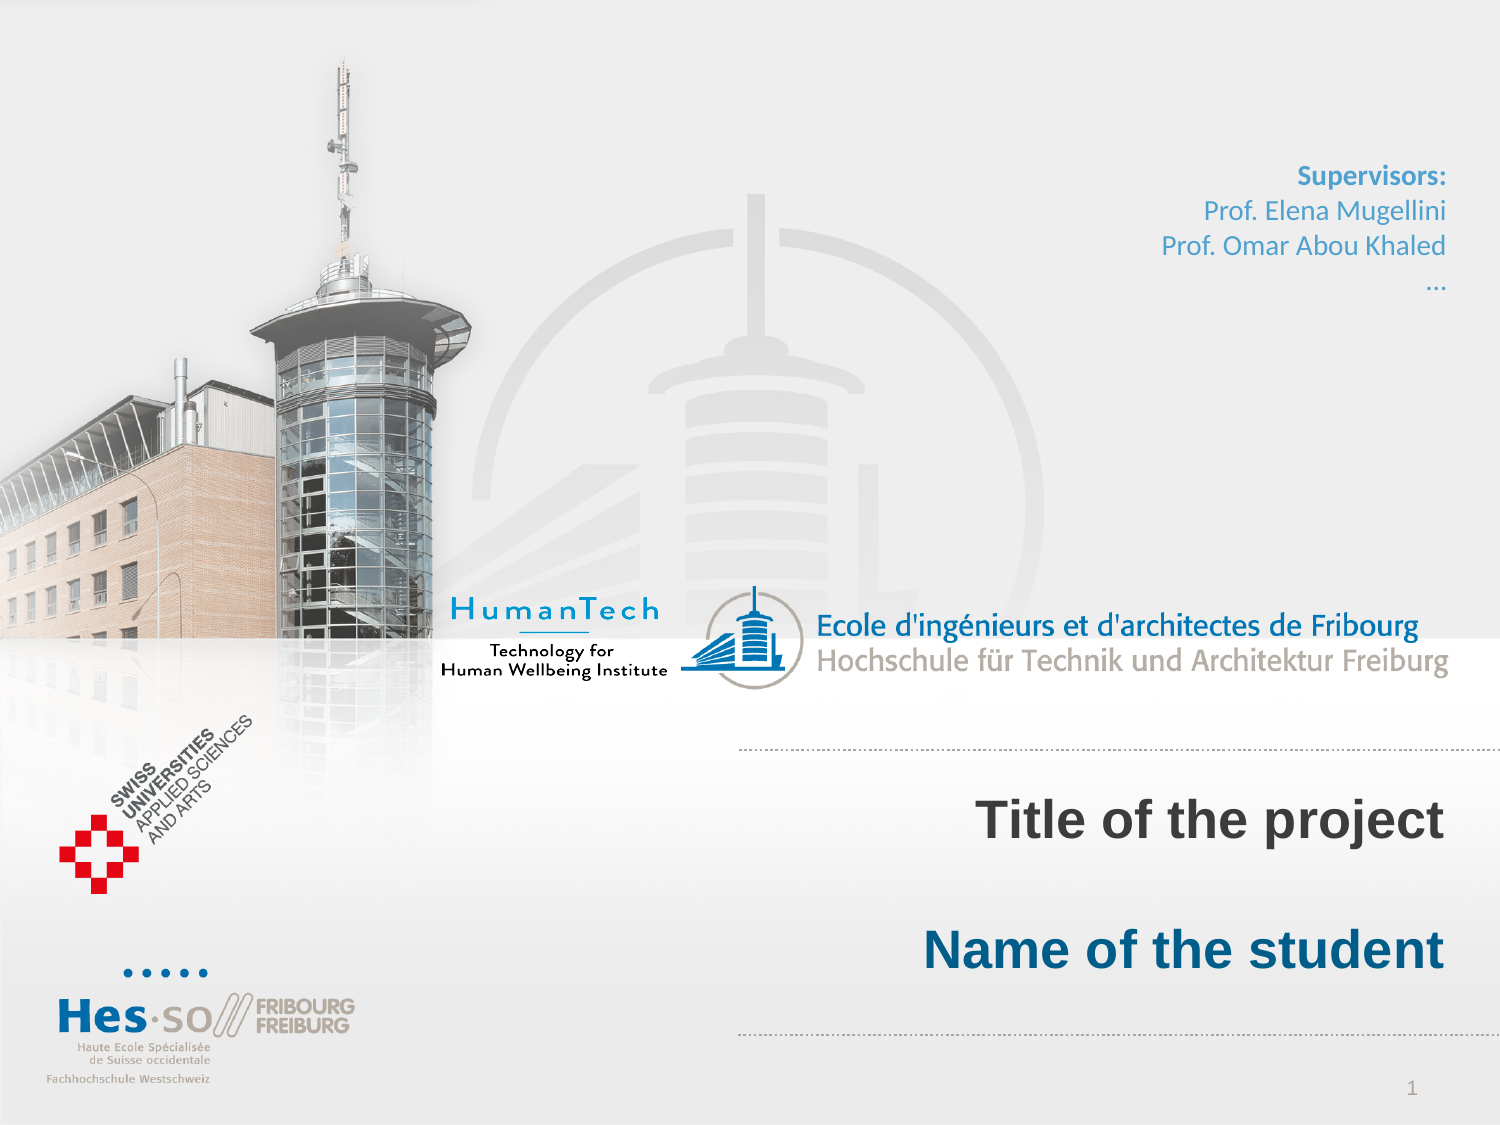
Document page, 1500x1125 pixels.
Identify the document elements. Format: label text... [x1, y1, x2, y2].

text_box Supervisors: Prof. Elena Mugellini Prof. Omar Abou Khaled … [1124, 148, 1462, 339]
text_box Title of the project Name of the student [407, 777, 1460, 987]
picture [0, 0, 1500, 1125]
slide_number 1 [1364, 1067, 1461, 1115]
